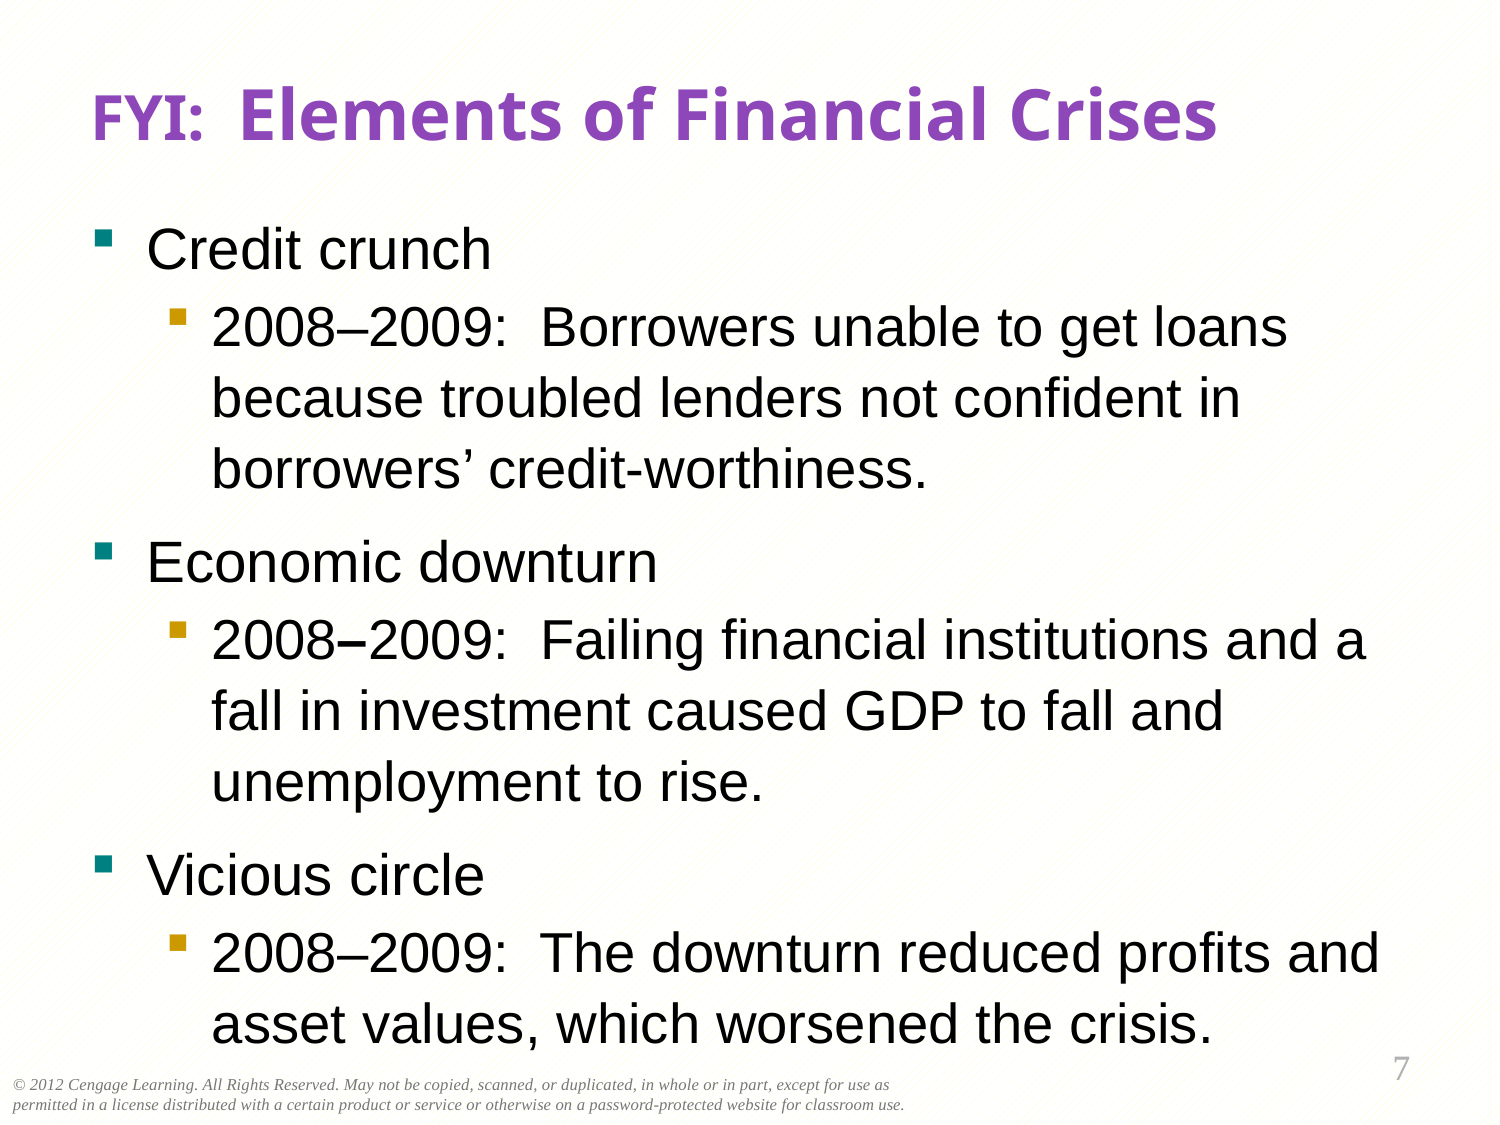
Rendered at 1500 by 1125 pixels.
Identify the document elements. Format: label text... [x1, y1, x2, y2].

list Credit crunch 2008–2009: Borrowers unable to get loans because troubled lenders not confident in borrowers’ credit-worthiness. Economic downturn 2008–2009: Failing financial institutions and a fall in investment caused GDP to fall and unemployment to rise. Vicious circle 2008–2009: The downturn reduced profits and asset values, which worsened the crisis. [75, 200, 1425, 1075]
title FYI: Elements of Financial Crises [75, 37, 1425, 188]
